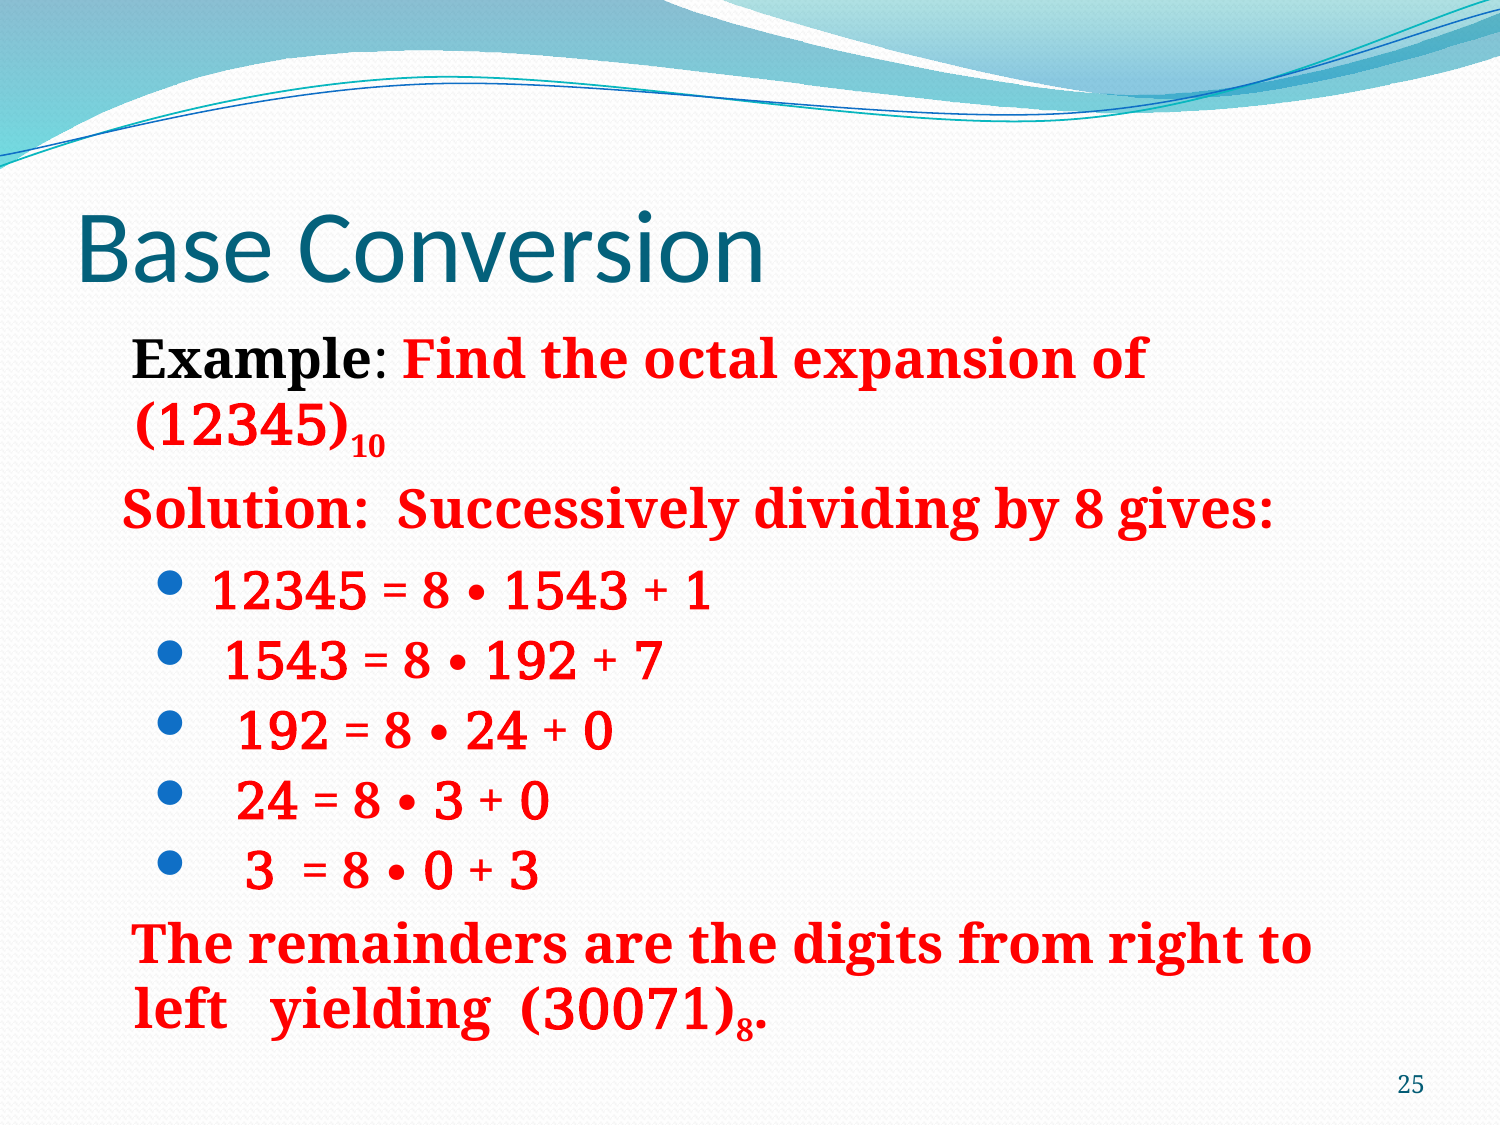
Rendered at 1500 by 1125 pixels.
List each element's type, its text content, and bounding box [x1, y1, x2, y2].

title Base Conversion [75, 115, 1425, 303]
list Example: Find the octal expansion of (12345)10 Solution: Successively dividing by 8 gives: 12345 = 8 ∙ 1543 + 1 1543 = 8 ∙ 192 + 7 192 = 8 ∙ 24 + 0 24 = 8 ∙ 3 + 0 3 = 8 ∙ 0 + 3 The remainders are the digits from right to left yielding (30071)8. [75, 317, 1425, 1038]
slide_number 25 [1299, 1042, 1425, 1103]
